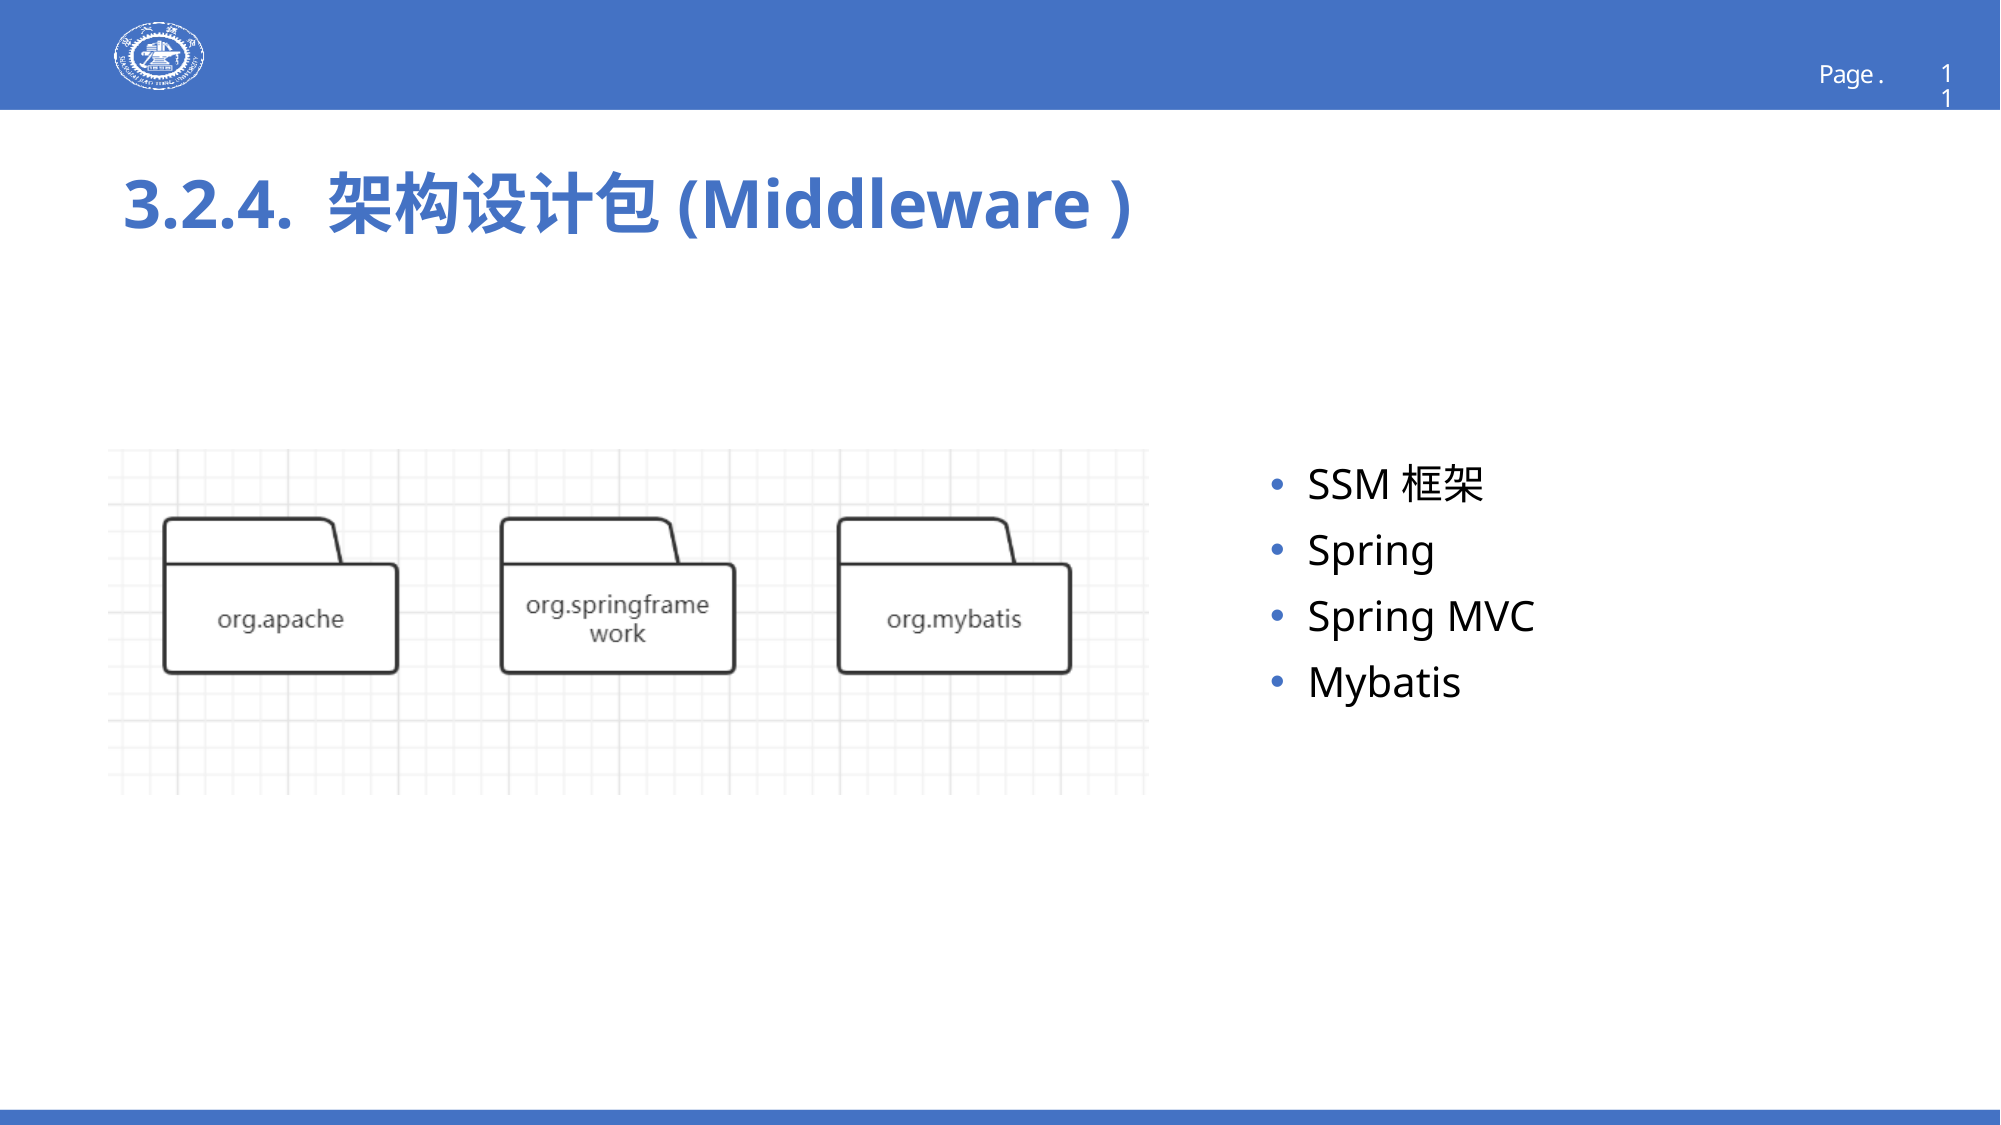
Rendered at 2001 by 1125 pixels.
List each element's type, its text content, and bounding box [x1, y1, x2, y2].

slide_number 11 [1925, 51, 1983, 97]
picture [107, 449, 1149, 795]
title 3.2.4. 架构设计包(Middleware ) [108, 159, 1940, 254]
picture [108, 17, 209, 93]
list SSM框架 Spring Spring MVC Mybatis [1255, 456, 2000, 966]
